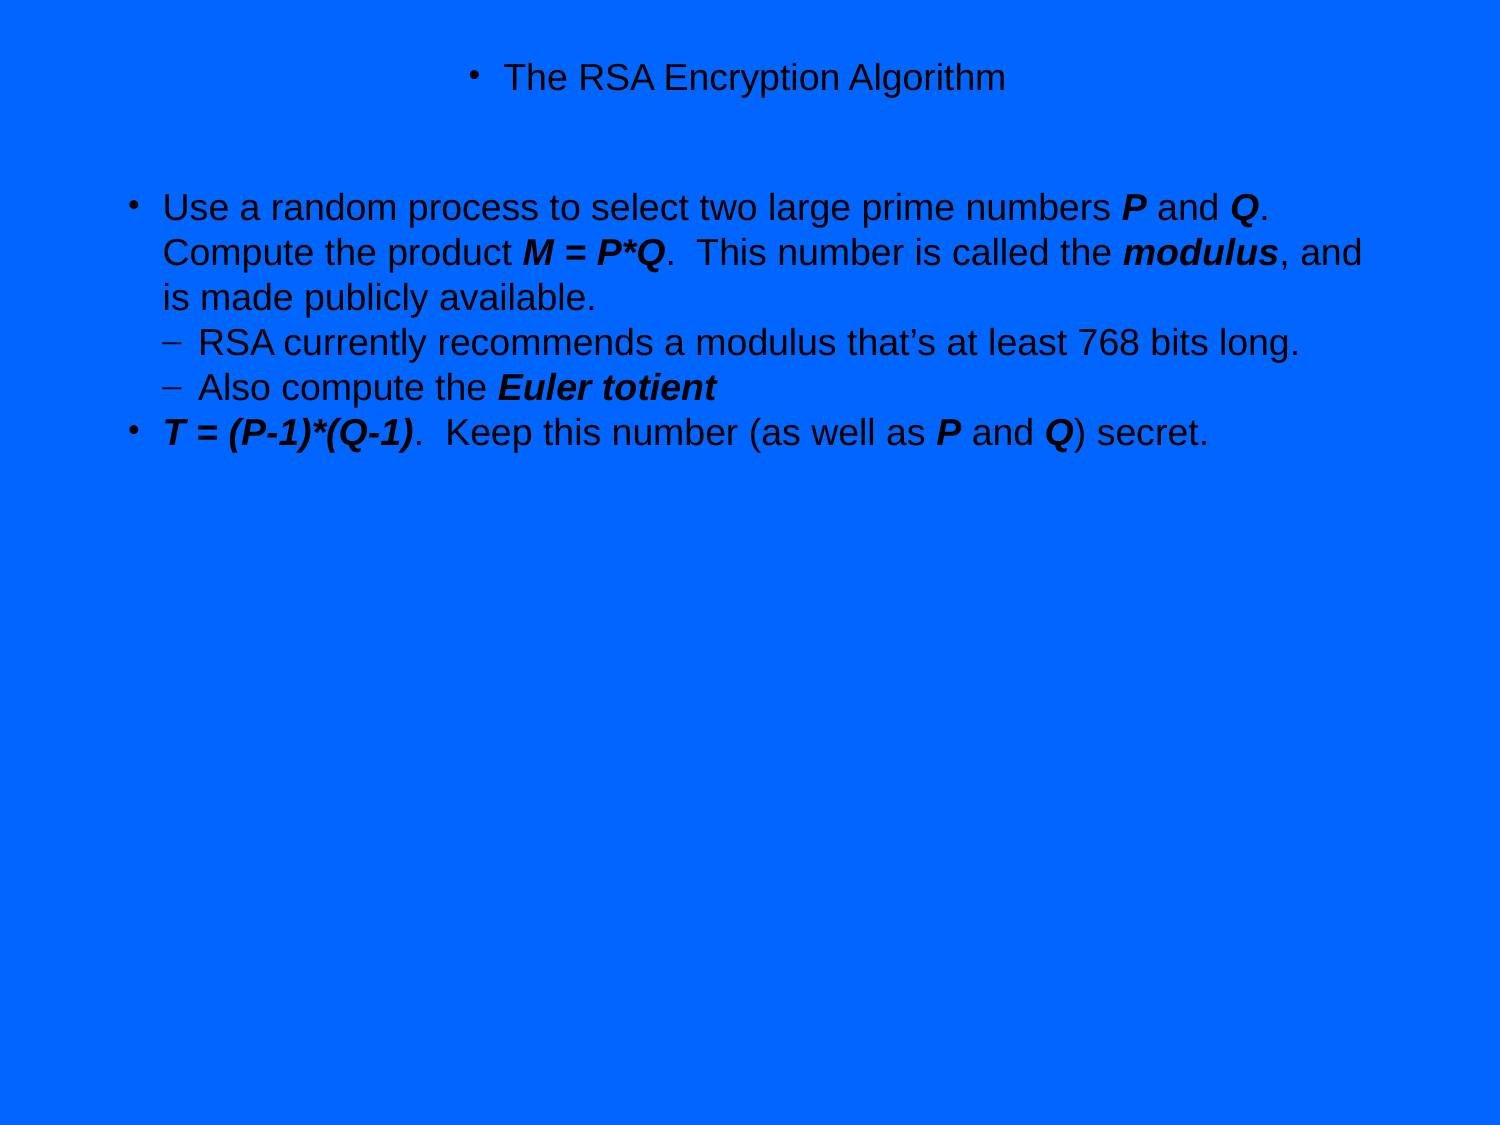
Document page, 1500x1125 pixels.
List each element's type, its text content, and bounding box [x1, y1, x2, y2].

text_box The RSA Encryption Algorithm [99, 0, 1375, 150]
text_box Use a random process to select two large prime numbers P and Q. Compute the product M = P*Q. This number is called the modulus, and is made publicly available. RSA currently recommends a modulus that’s at least 768 bits long. Also compute the Euler totient T = (P-1)*(Q-1). Keep this number (as well as P and Q) secret. [112, 174, 1388, 1026]
